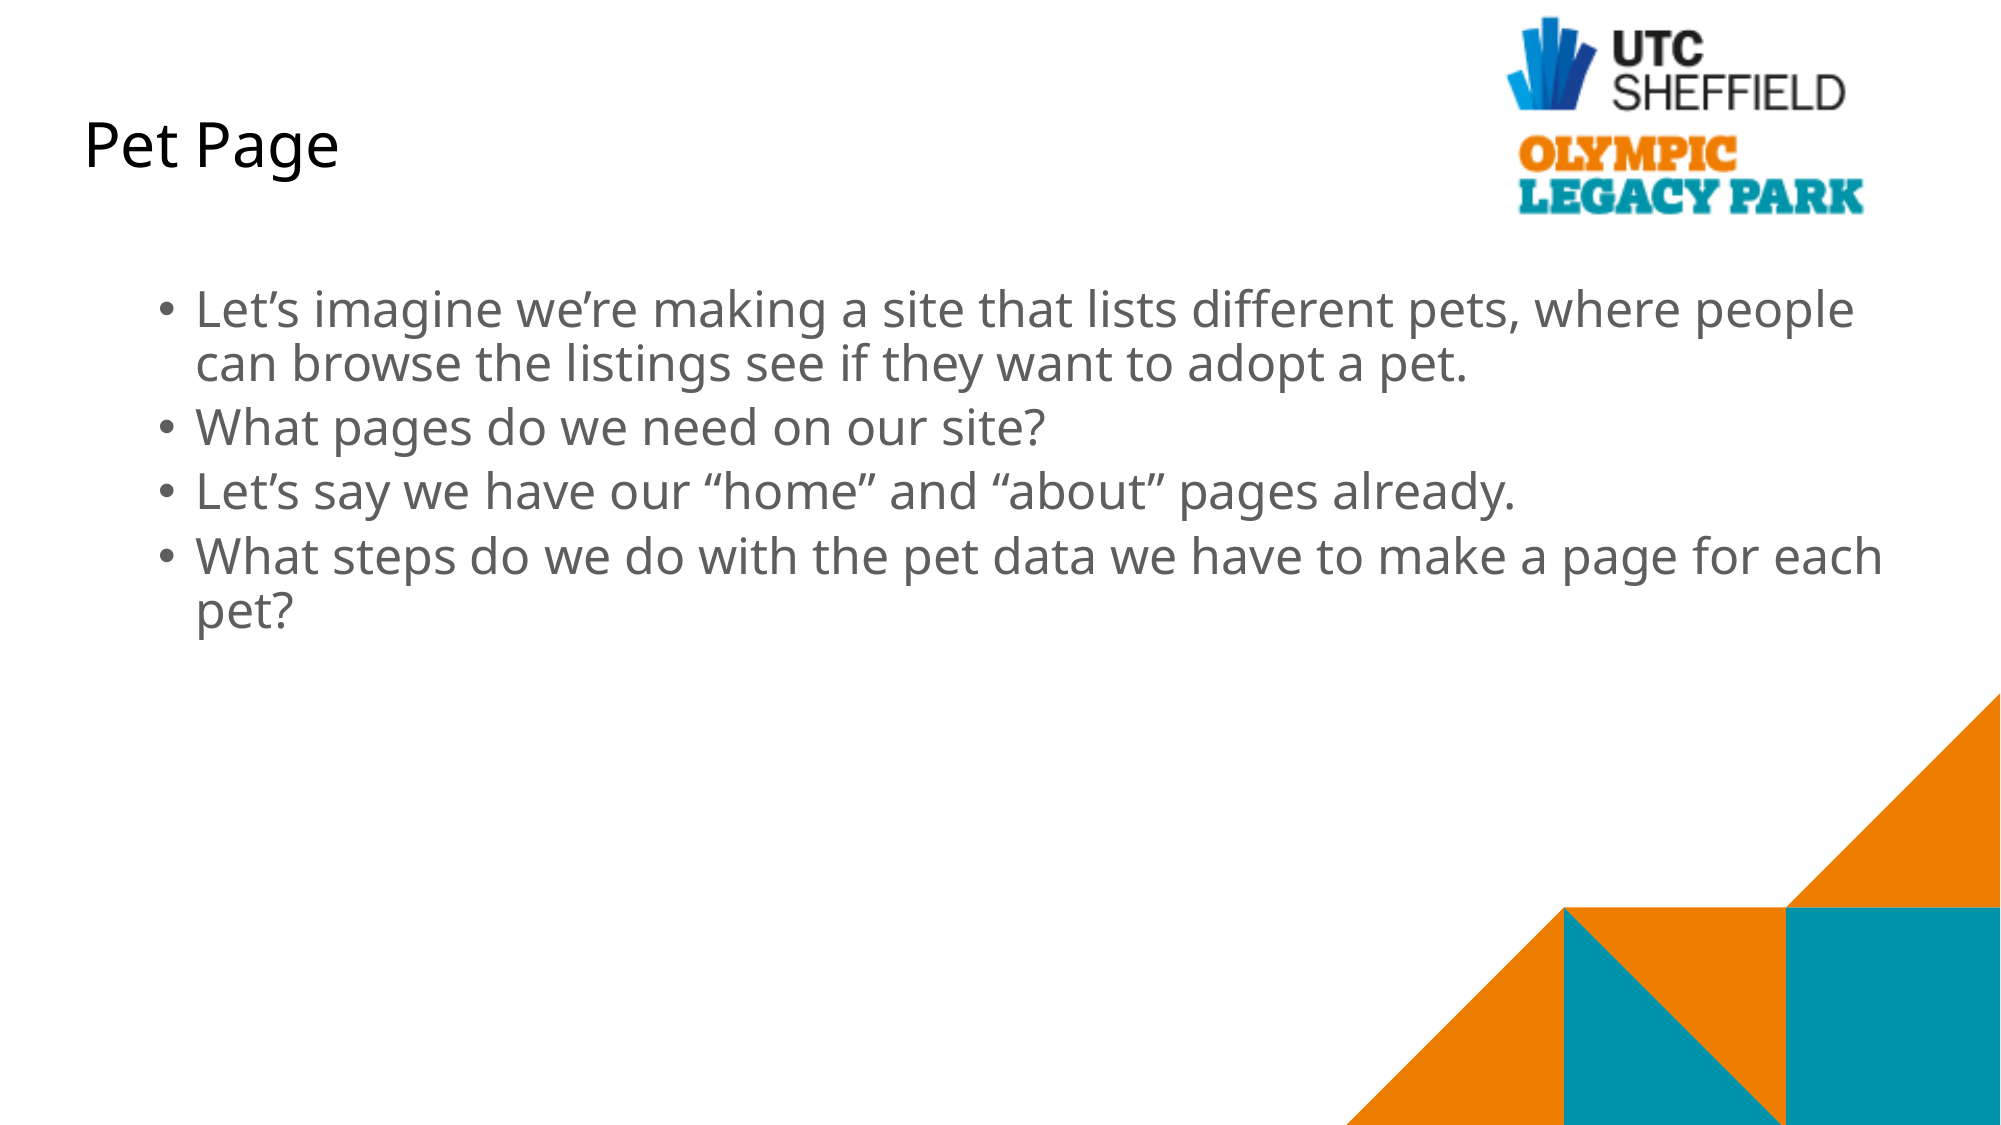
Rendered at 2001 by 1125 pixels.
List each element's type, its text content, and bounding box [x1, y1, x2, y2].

title Pet Page [68, 89, 1932, 223]
picture [1479, 0, 2000, 244]
list Let’s imagine we’re making a site that lists different pets, where people can browse the listings see if they want to adopt a pet. What pages do we need on our site? Let’s say we have our “home” and “about” pages already. What steps do we do with the pet data we have to make a page for each pet? [68, 268, 1932, 1000]
